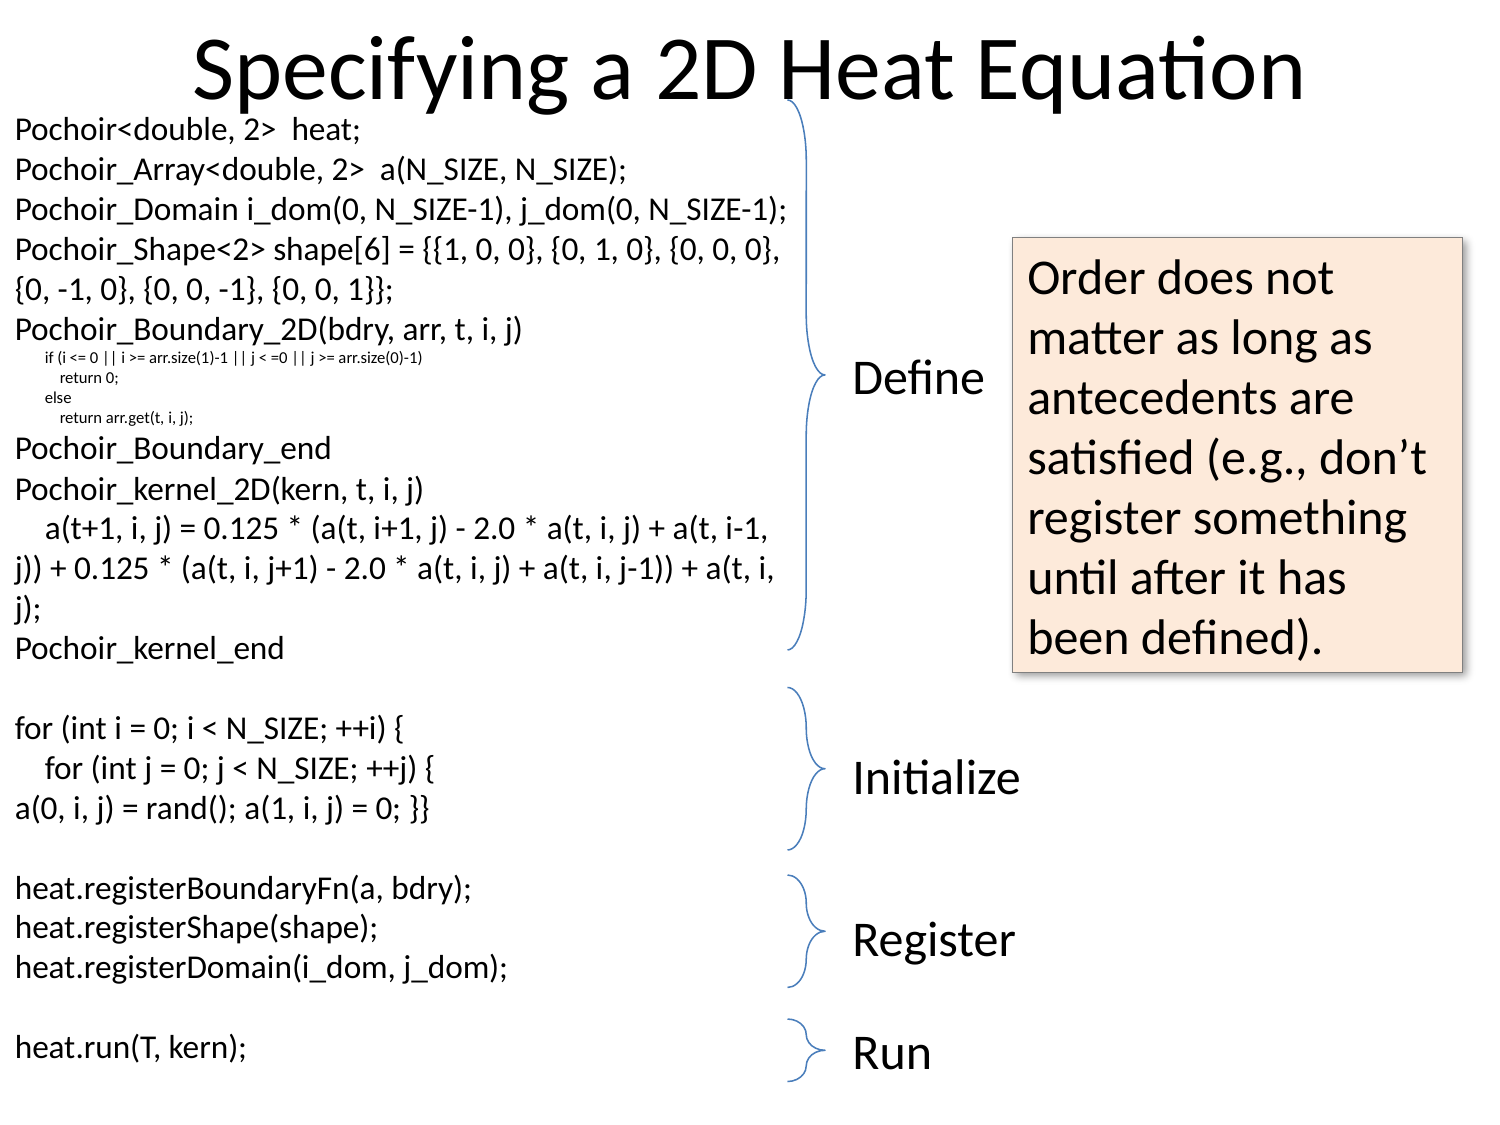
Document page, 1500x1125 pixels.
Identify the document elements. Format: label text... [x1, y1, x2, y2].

text_box [787, 1018, 826, 1083]
text_box [787, 99, 826, 651]
text_box Register [837, 899, 1150, 974]
text_box Pochoir<double, 2> heat; Pochoir_Array<double, 2> a(N_SIZE, N_SIZE); Pochoir_Domain i_dom(0, N_SIZE-1), j_dom(0, N_SIZE-1); Pochoir_Shape<2> shape[6] = {{1, 0, 0}, {0, 1, 0}, {0, 0, 0}, {0, -1, 0}, {0, 0, -1}, {0, 0, 1}}; Pochoir_Boundary_2D(bdry, arr, t, i, j) if (i <= 0 || i >= arr.size(1)-1 || j < =0 || j >= arr.size(0)-1) return 0; else return arr.get(t, i, j); Pochoir_Boundary_end Pochoir_kernel_2D(kern, t, i, j) a(t+1, i, j) = 0.125 * (a(t, i+1, j) - 2.0 * a(t, i, j) + a(t, i-1, j)) + 0.125 * (a(t, i, j+1) - 2.0 * a(t, i, j) + a(t, i, j-1)) + a(t, i, j); Pochoir_kernel_end for (int i = 0; i < N_SIZE; ++i) { for (int j = 0; j < N_SIZE; ++j) { a(0, i, j) = rand(); a(1, i, j) = 0; }} heat.registerBoundaryFn(a, bdry); heat.registerShape(shape); heat.registerDomain(i_dom, j_dom); heat.run(T, kern); [0, 99, 813, 1073]
text_box Define [837, 337, 1150, 413]
title Specifying a 2D Heat Equation [75, 0, 1425, 125]
text_box Order does not matter as long as antecedents are satisfied (e.g., don’t register something until after it has been defined). [1012, 237, 1463, 673]
text_box [787, 686, 826, 851]
text_box [787, 874, 826, 989]
text_box Initialize [837, 736, 1150, 812]
text_box Run [837, 1012, 1150, 1088]
